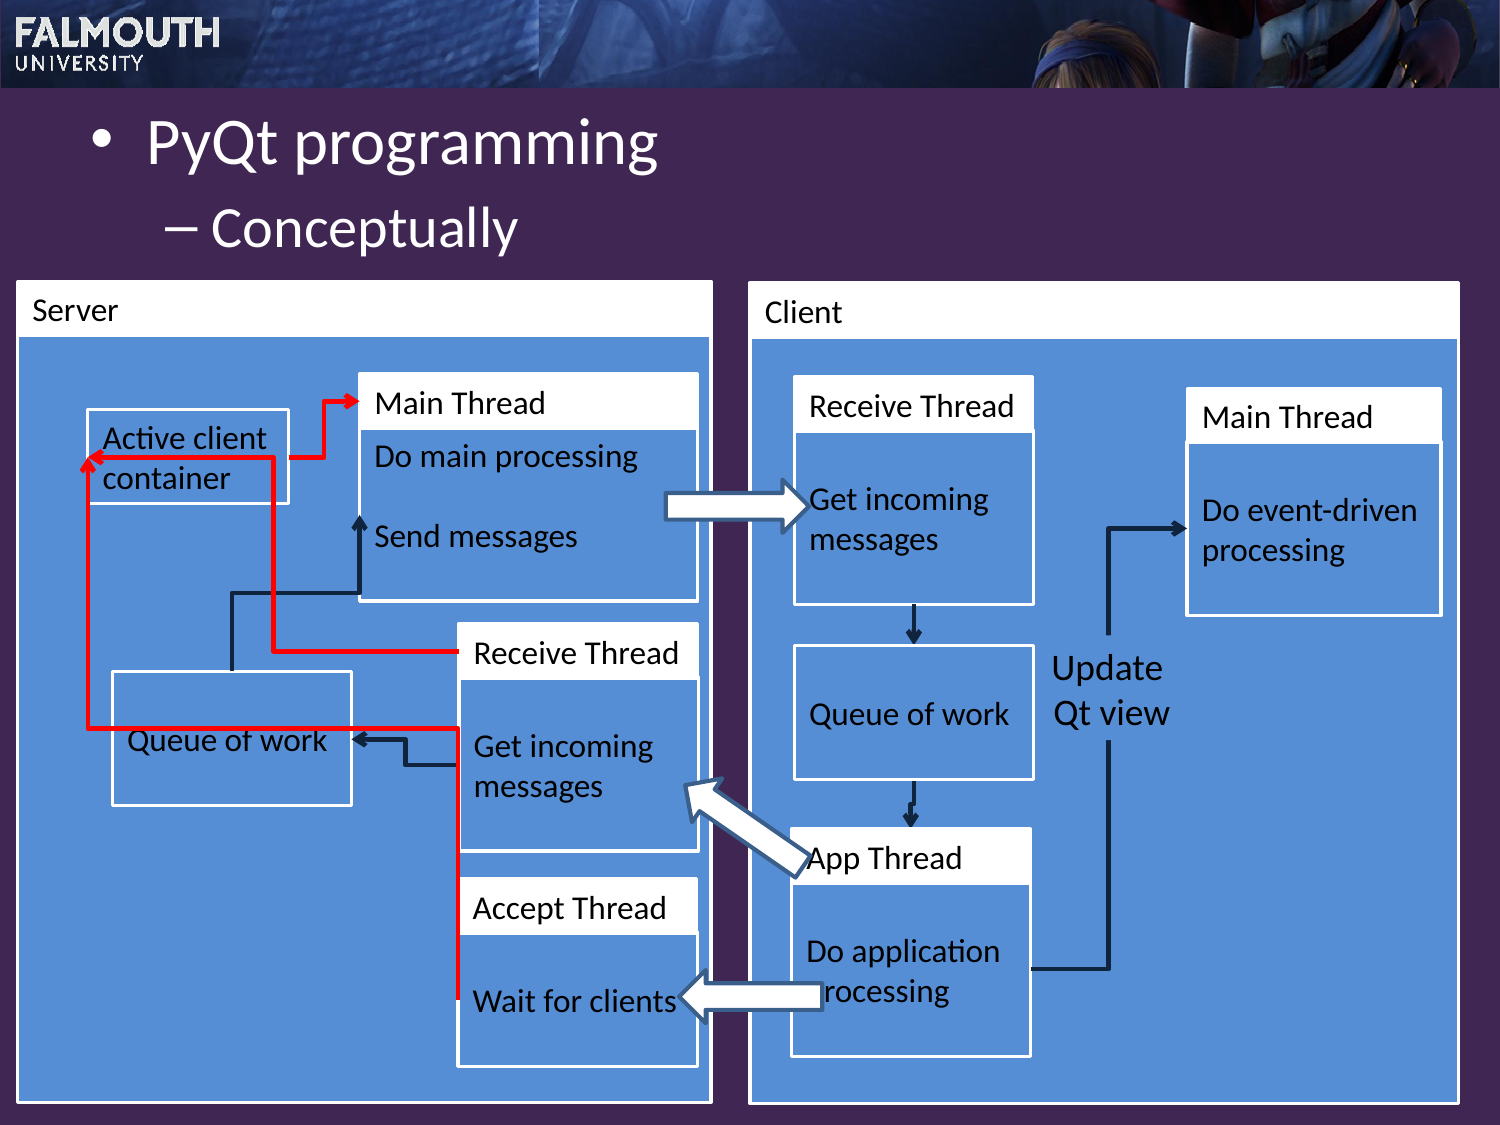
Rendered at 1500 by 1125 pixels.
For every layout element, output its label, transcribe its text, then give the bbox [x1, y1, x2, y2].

list PyQt programming Conceptually [75, 90, 1425, 279]
picture [0, 0, 1500, 90]
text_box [17, 280, 1459, 1114]
